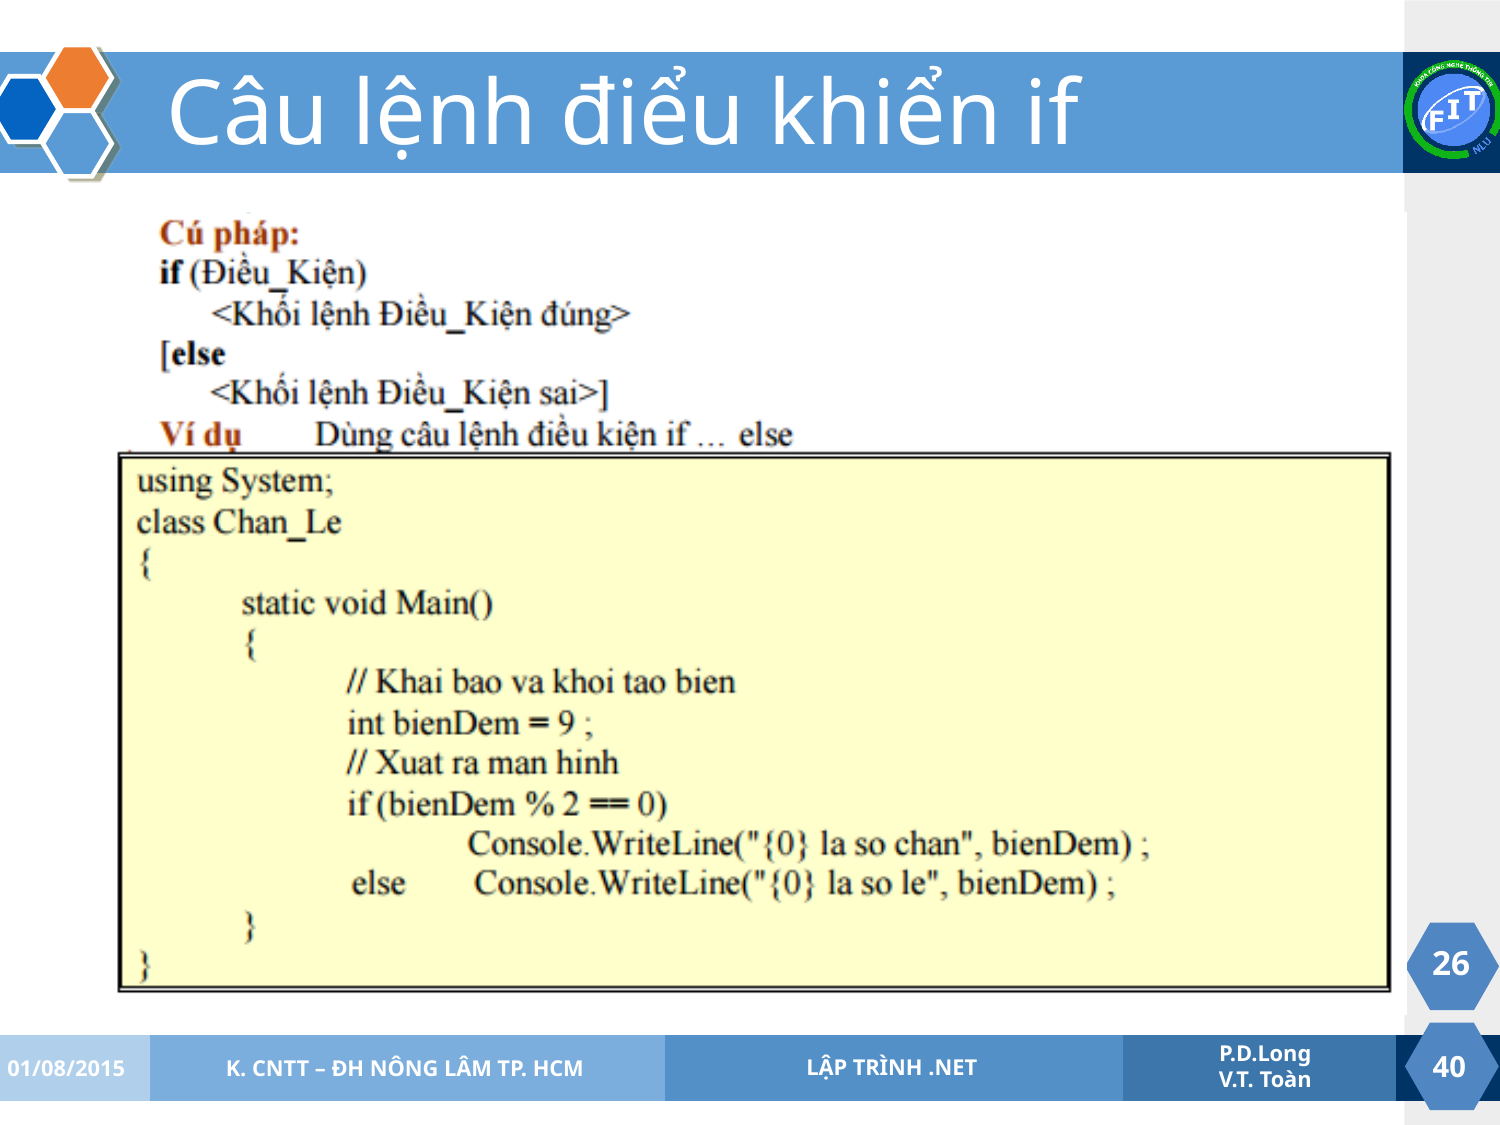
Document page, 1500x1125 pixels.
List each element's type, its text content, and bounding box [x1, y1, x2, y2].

picture [1404, 60, 1500, 159]
slide_number 26 [1407, 935, 1497, 996]
picture [103, 212, 1407, 1016]
footer K. CNTT – ĐH NÔNG LÂM TP. HCM [151, 1039, 659, 1100]
title Câu lệnh điểu khiển if [151, 59, 1397, 173]
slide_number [0, 1038, 158, 1098]
